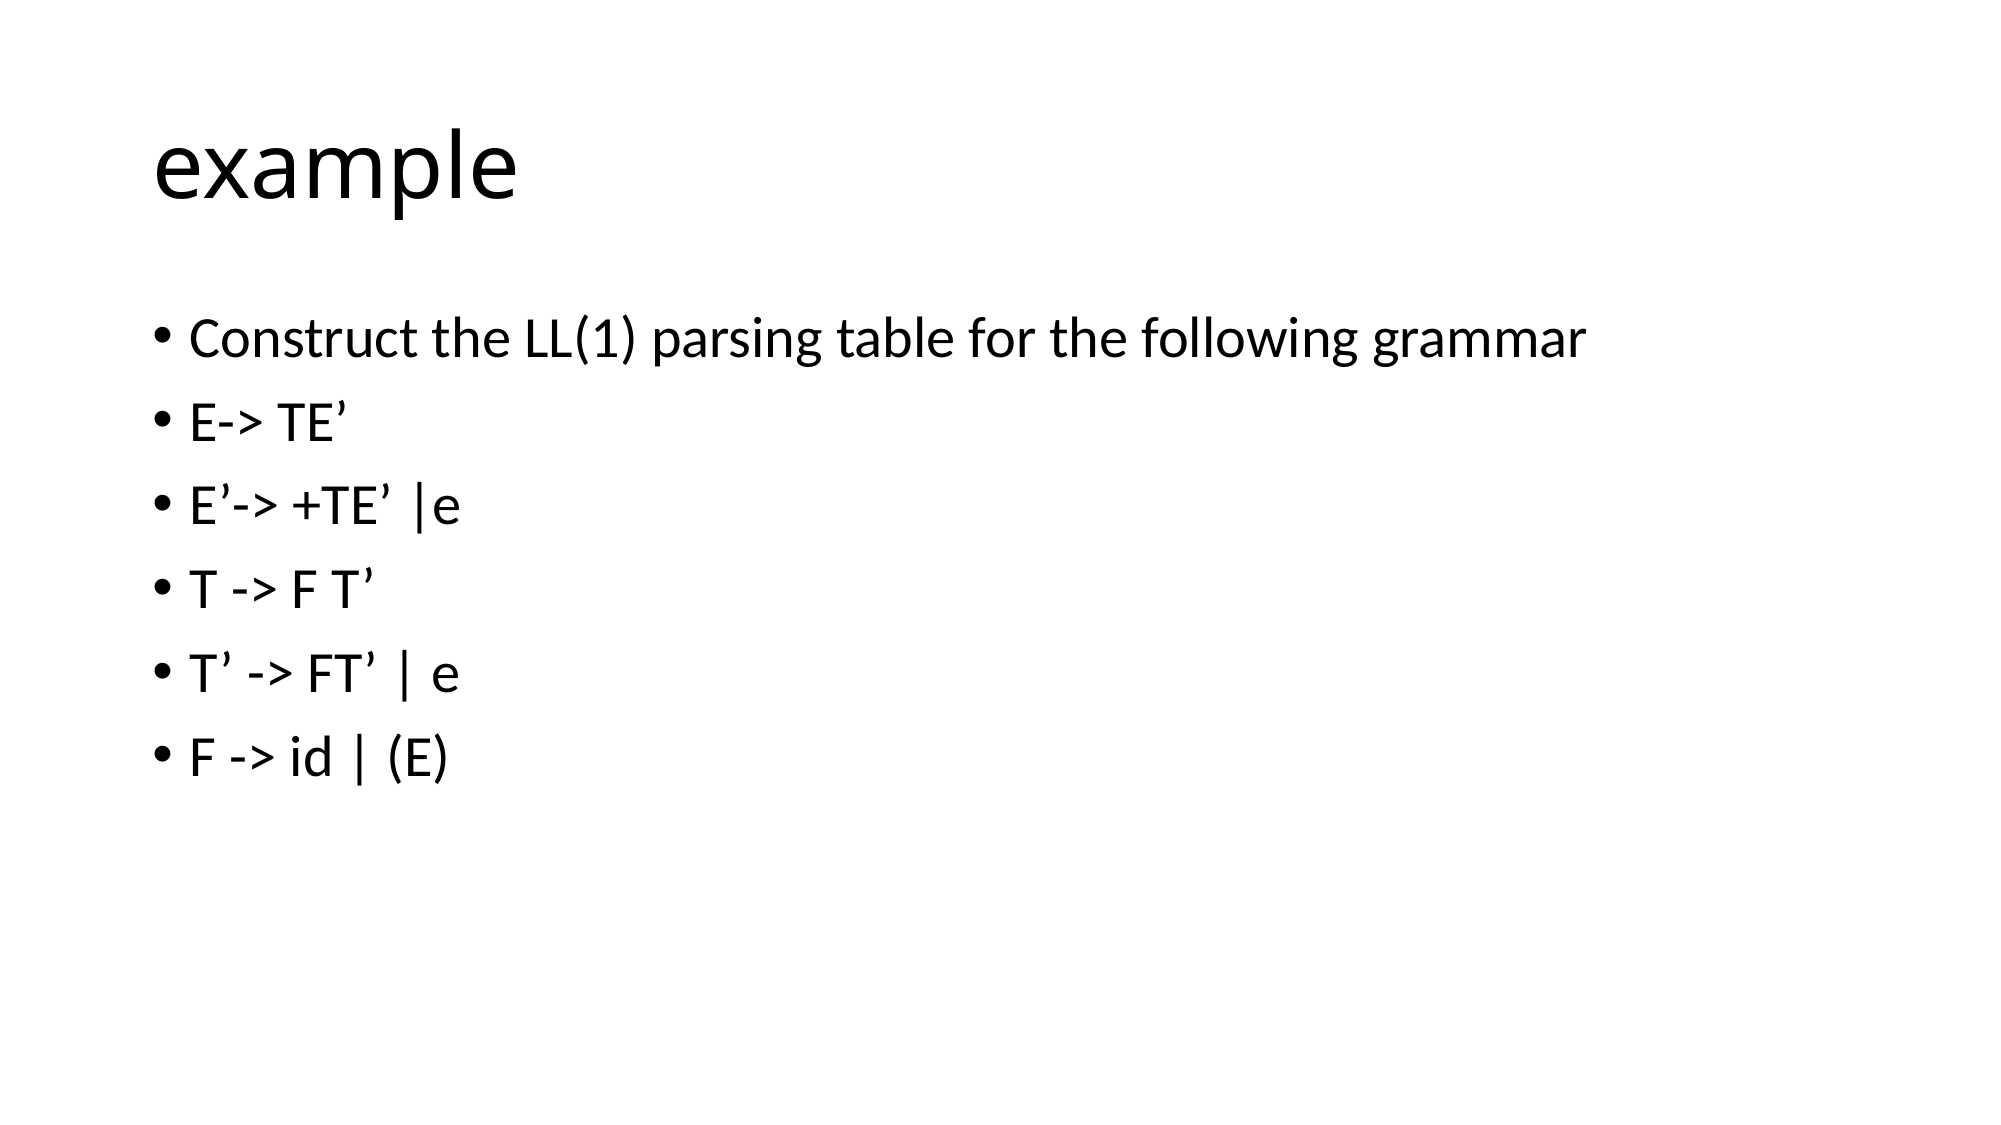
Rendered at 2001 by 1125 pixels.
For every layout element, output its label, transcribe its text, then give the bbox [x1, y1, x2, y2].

title example [137, 59, 1863, 278]
list Construct the LL(1) parsing table for the following grammar E-> TE’ E’-> +TE’ |e T -> F T’ T’ -> FT’ | e F -> id | (E) [137, 299, 1863, 1014]
